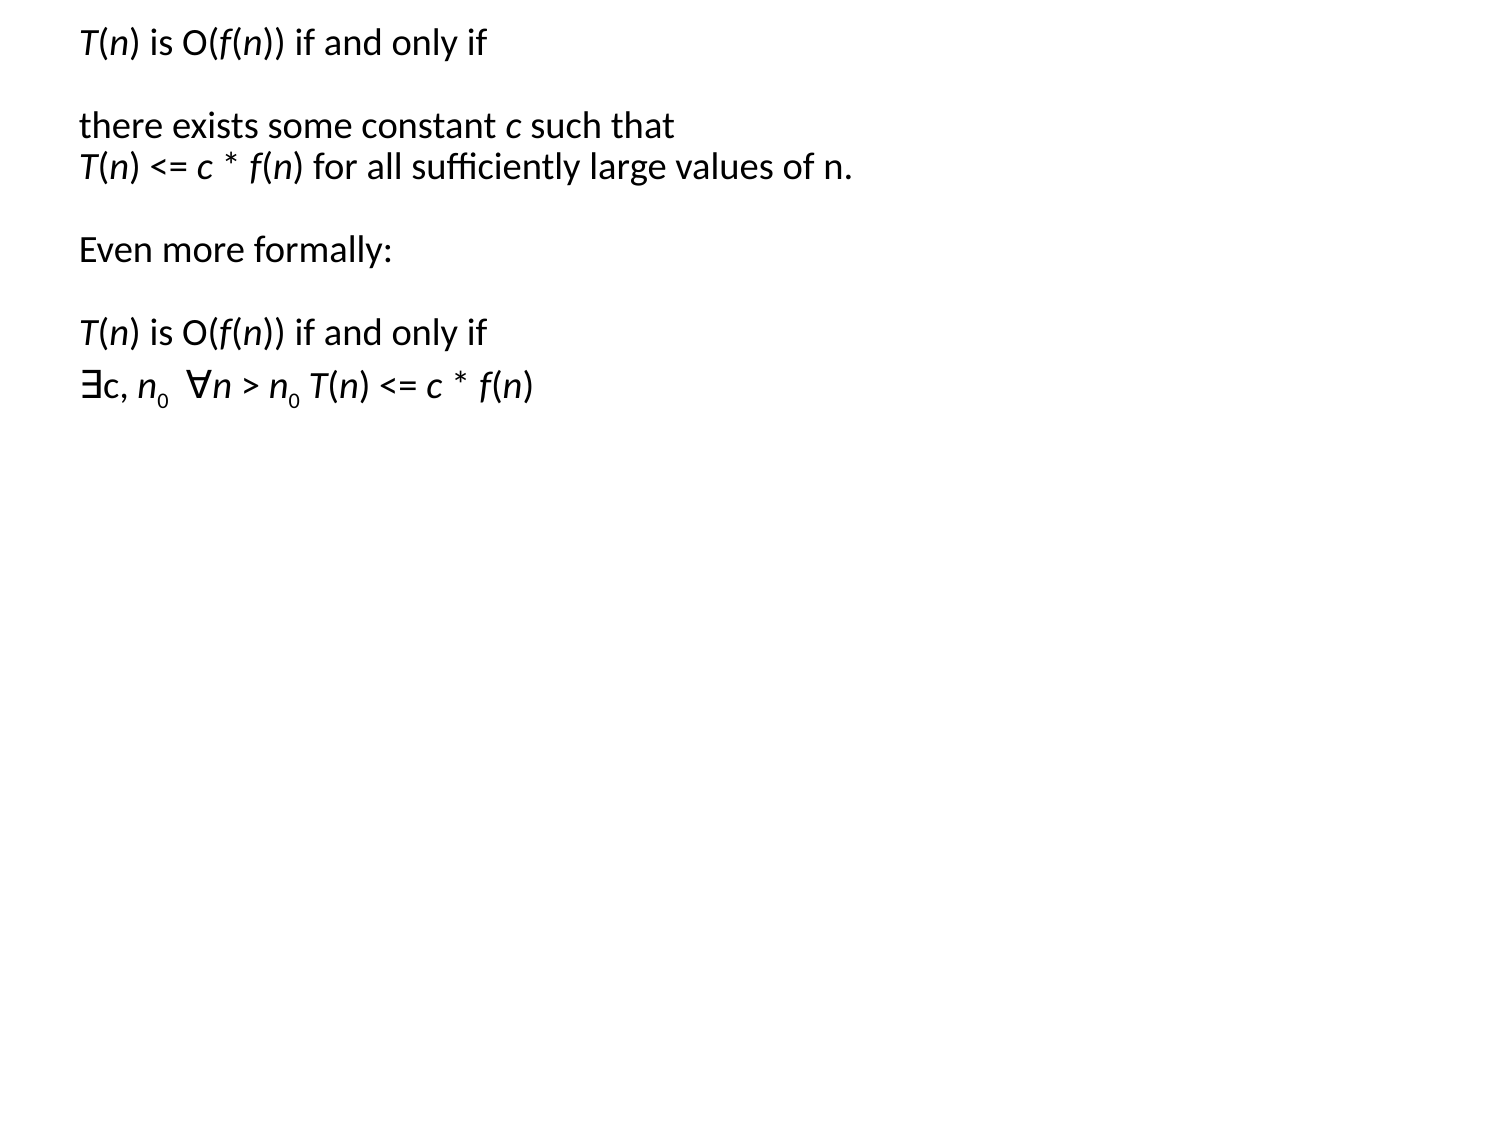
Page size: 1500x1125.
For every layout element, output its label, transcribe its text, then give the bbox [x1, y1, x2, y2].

list T(n) is O(f(n)) if and only if there exists some constant c such that T(n) <= c * f(n) for all sufficiently large values of n. Even more formally: T(n) is O(f(n)) if and only if ∃c, n0 ∀n > n0 T(n) <= c * f(n) [0, 14, 1292, 416]
